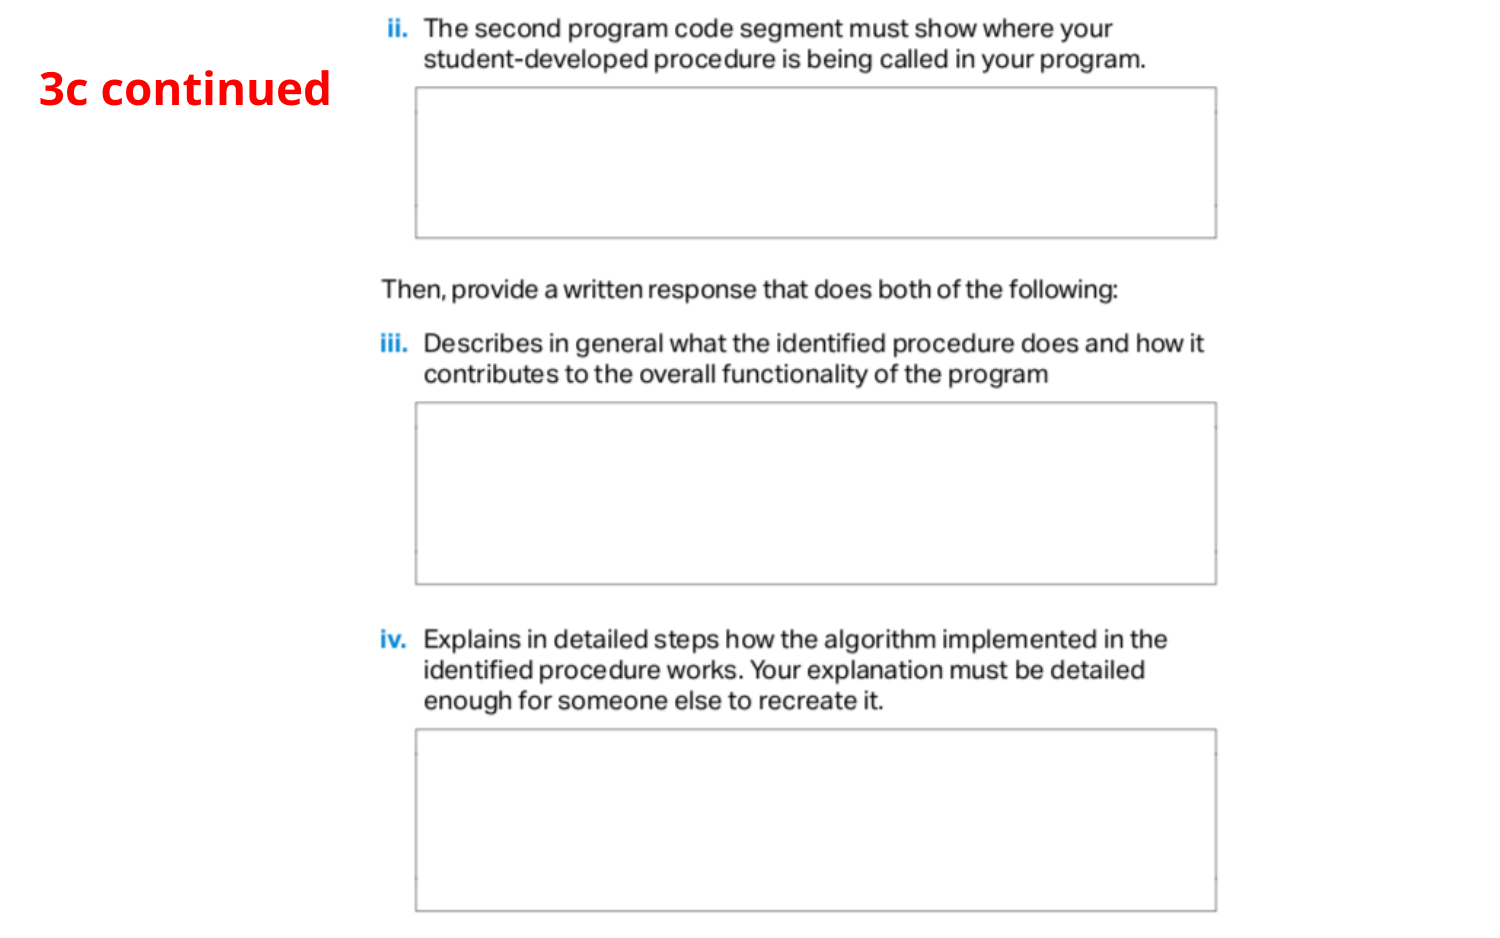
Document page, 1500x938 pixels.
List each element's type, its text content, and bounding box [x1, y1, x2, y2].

text_box 3c continued [24, 52, 339, 122]
picture [339, 0, 1344, 938]
